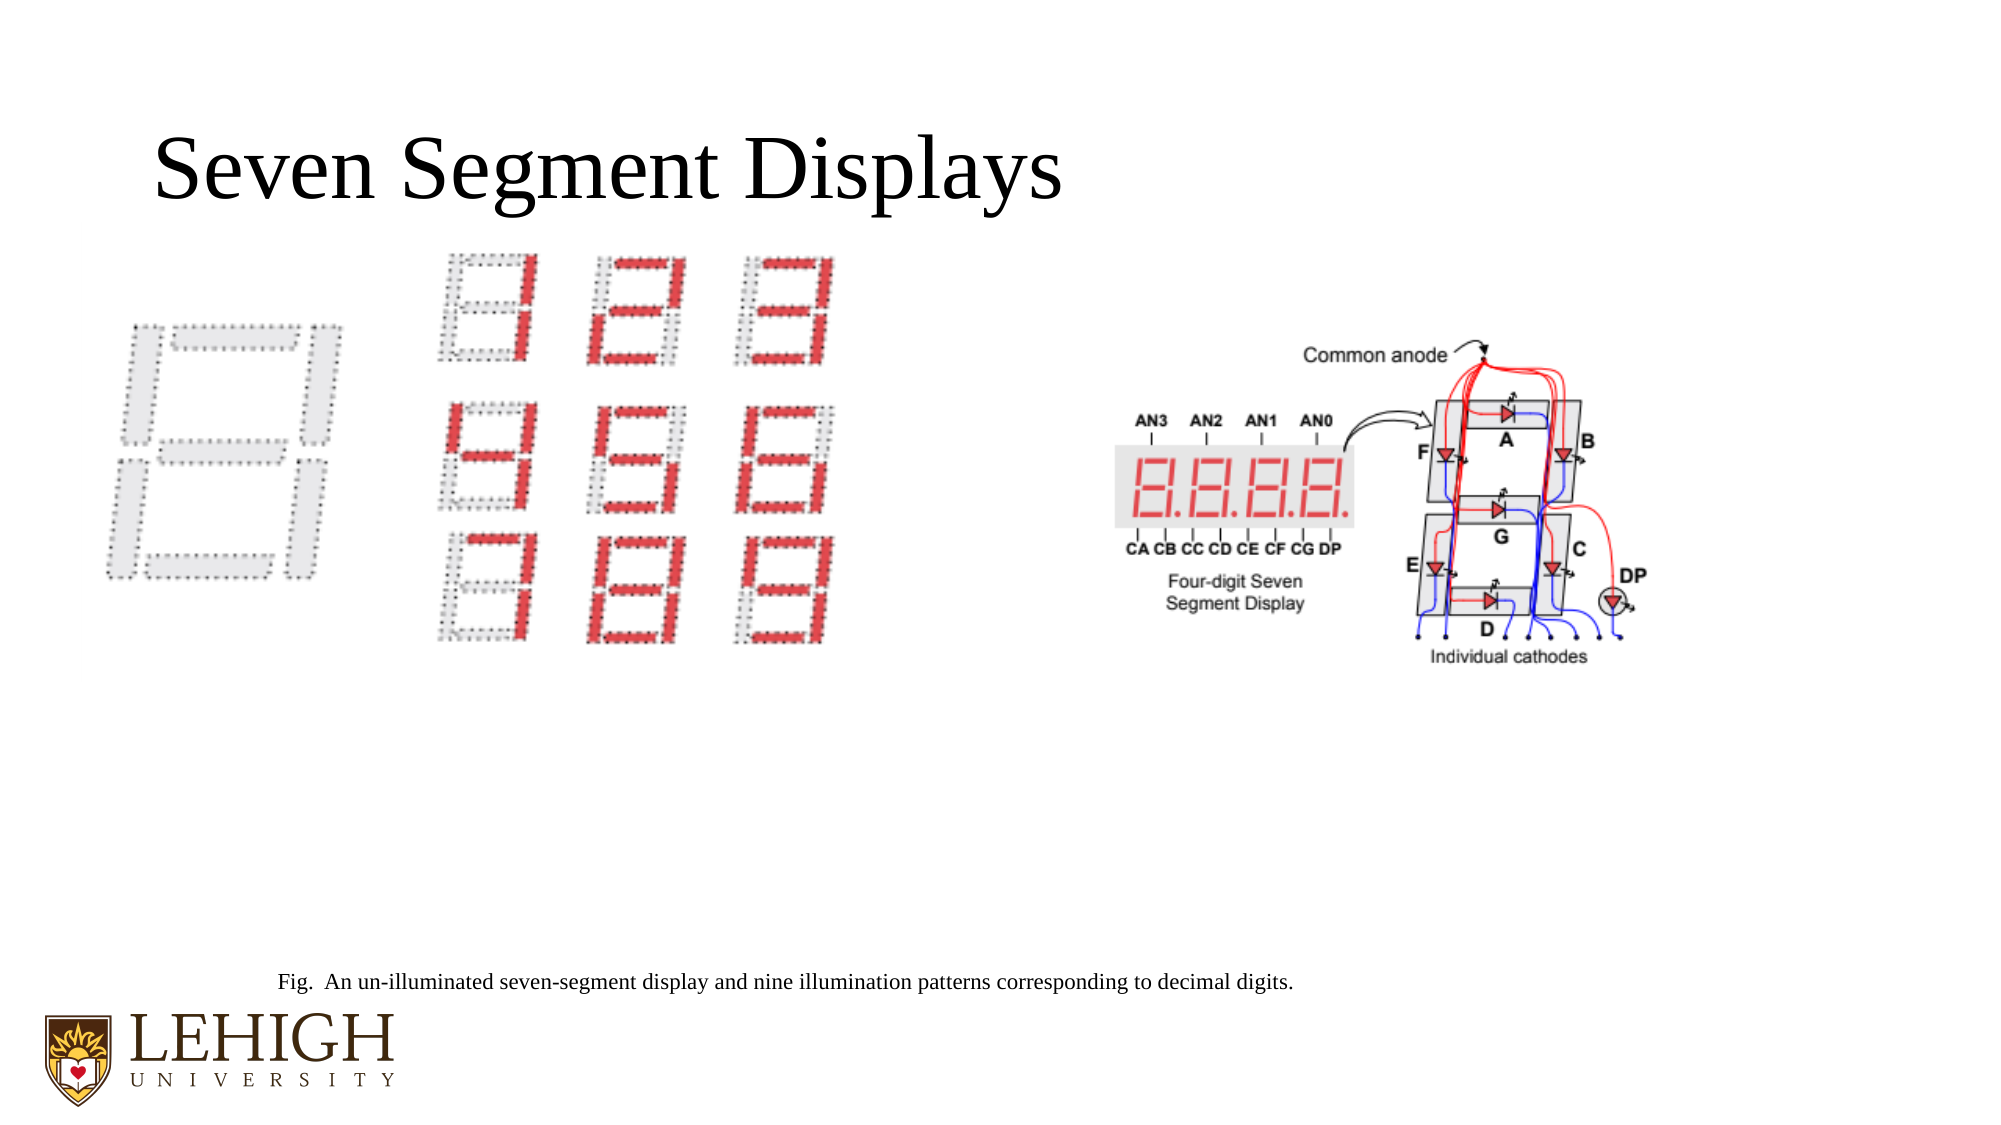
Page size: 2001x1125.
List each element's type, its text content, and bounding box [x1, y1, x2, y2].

picture [1086, 320, 1705, 686]
text_box Fig. An un-illuminated seven-segment display and nine illumination patterns corresponding to decimal digits. [262, 958, 1616, 1002]
title Seven Segment Displays [137, 59, 1863, 278]
picture [44, 1013, 394, 1107]
picture [79, 222, 891, 682]
